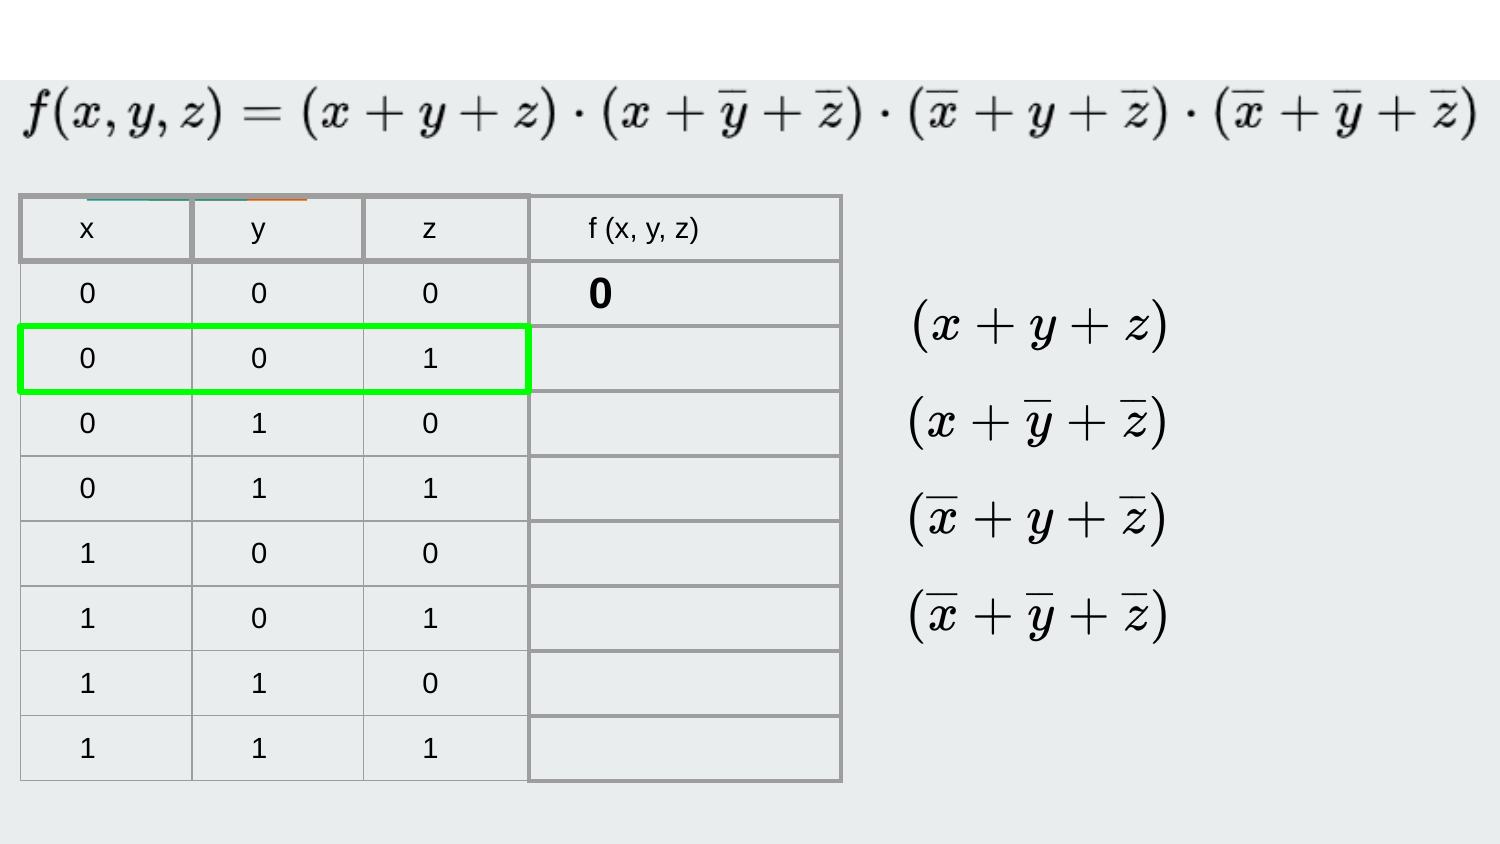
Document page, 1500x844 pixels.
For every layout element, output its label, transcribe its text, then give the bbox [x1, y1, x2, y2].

picture [904, 390, 1171, 457]
table_cell 0 [364, 264, 527, 323]
table_cell [531, 523, 839, 584]
table_cell 0 [193, 264, 363, 323]
table_cell 0 [364, 651, 527, 715]
table_cell 0 [193, 522, 363, 585]
table_cell [531, 328, 839, 389]
table_cell 0 [21, 457, 191, 520]
table_cell 0 [364, 392, 527, 455]
table_cell 1 [193, 457, 363, 520]
table_cell [531, 653, 839, 714]
picture [909, 293, 1169, 361]
table_cell [531, 718, 839, 779]
table_cell 1 [21, 587, 191, 650]
table_cell 1 [364, 587, 527, 650]
table_cell [531, 588, 839, 649]
table_cell 0 [21, 392, 191, 455]
table_header x [23, 199, 189, 258]
table_cell 1 [193, 716, 363, 780]
table_cell 0 [531, 263, 839, 324]
table_cell 1 [193, 392, 363, 455]
text_box [20, 326, 529, 392]
picture [905, 487, 1170, 554]
table_header z [366, 199, 527, 258]
table_cell 1 [21, 522, 191, 585]
table_cell [531, 393, 839, 454]
table_cell 0 [364, 522, 527, 585]
table_cell [531, 458, 839, 519]
picture [905, 584, 1173, 651]
table_cell 1 [364, 716, 527, 780]
table_cell 0 [21, 264, 191, 323]
table_header y [195, 199, 361, 258]
table_cell 1 [364, 457, 527, 520]
table_header f (x, y, z) [531, 198, 839, 259]
table_cell 1 [193, 651, 363, 715]
table_cell 0 [193, 587, 363, 650]
table_cell 1 [21, 716, 191, 780]
picture [20, 81, 1480, 149]
table_cell 1 [21, 651, 191, 715]
